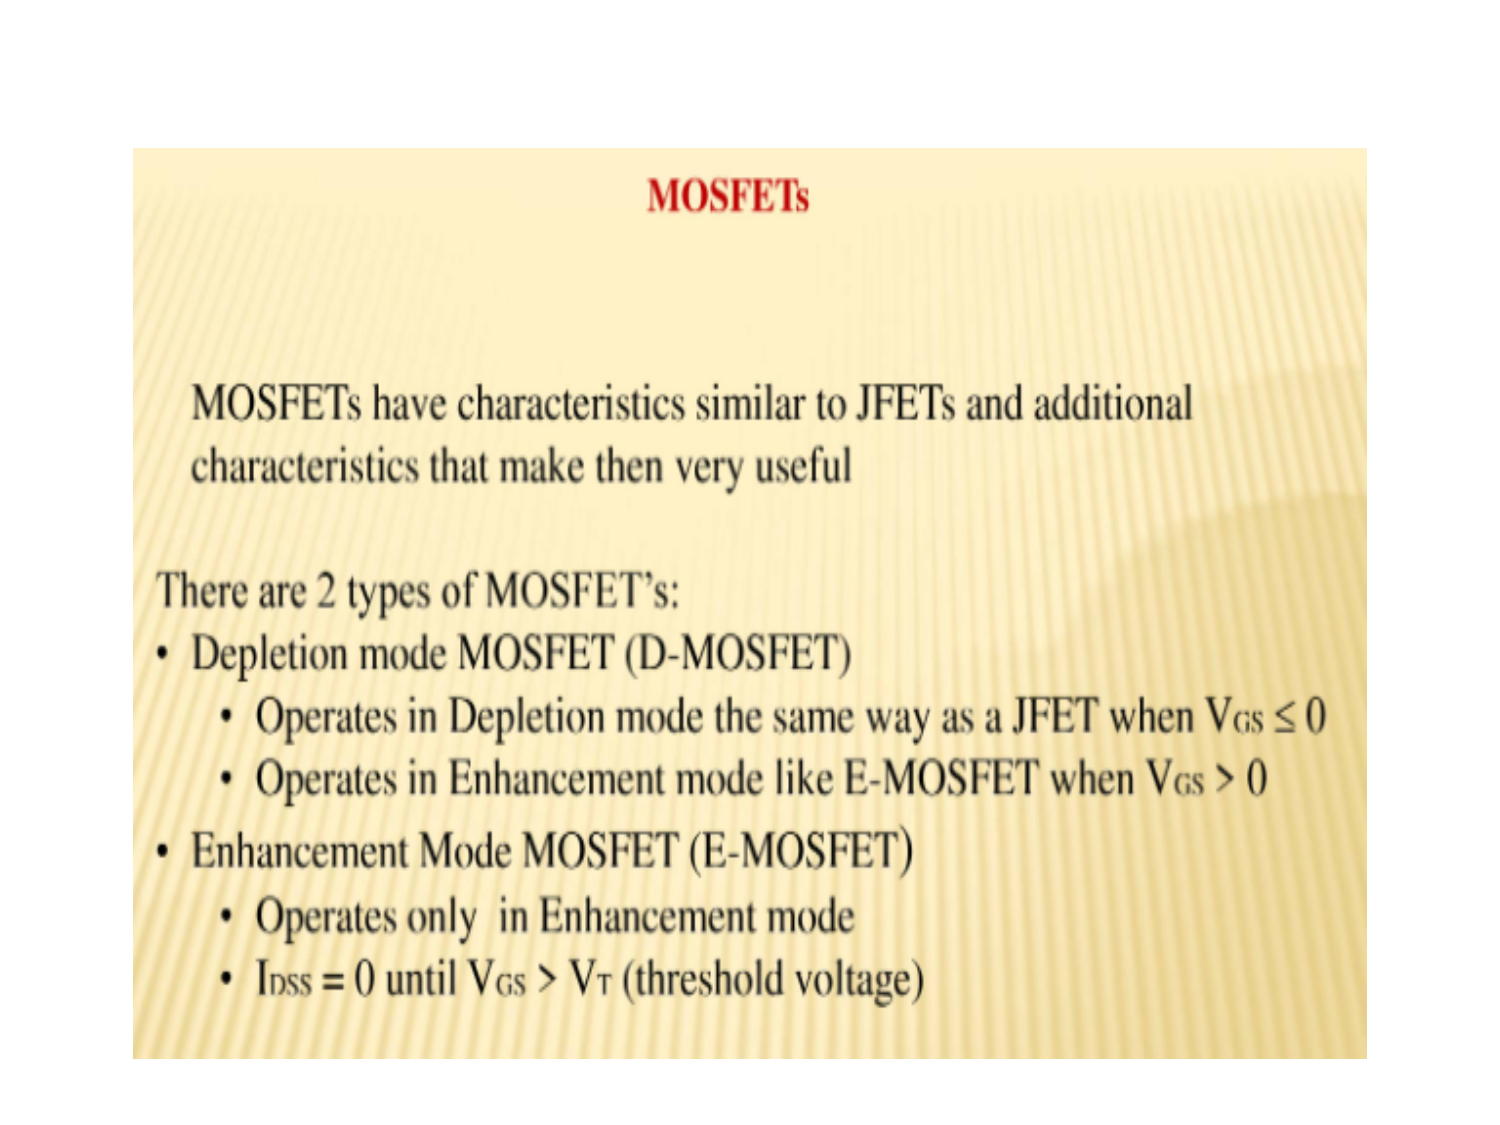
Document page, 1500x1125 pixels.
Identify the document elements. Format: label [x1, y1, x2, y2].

picture [133, 148, 1367, 1059]
